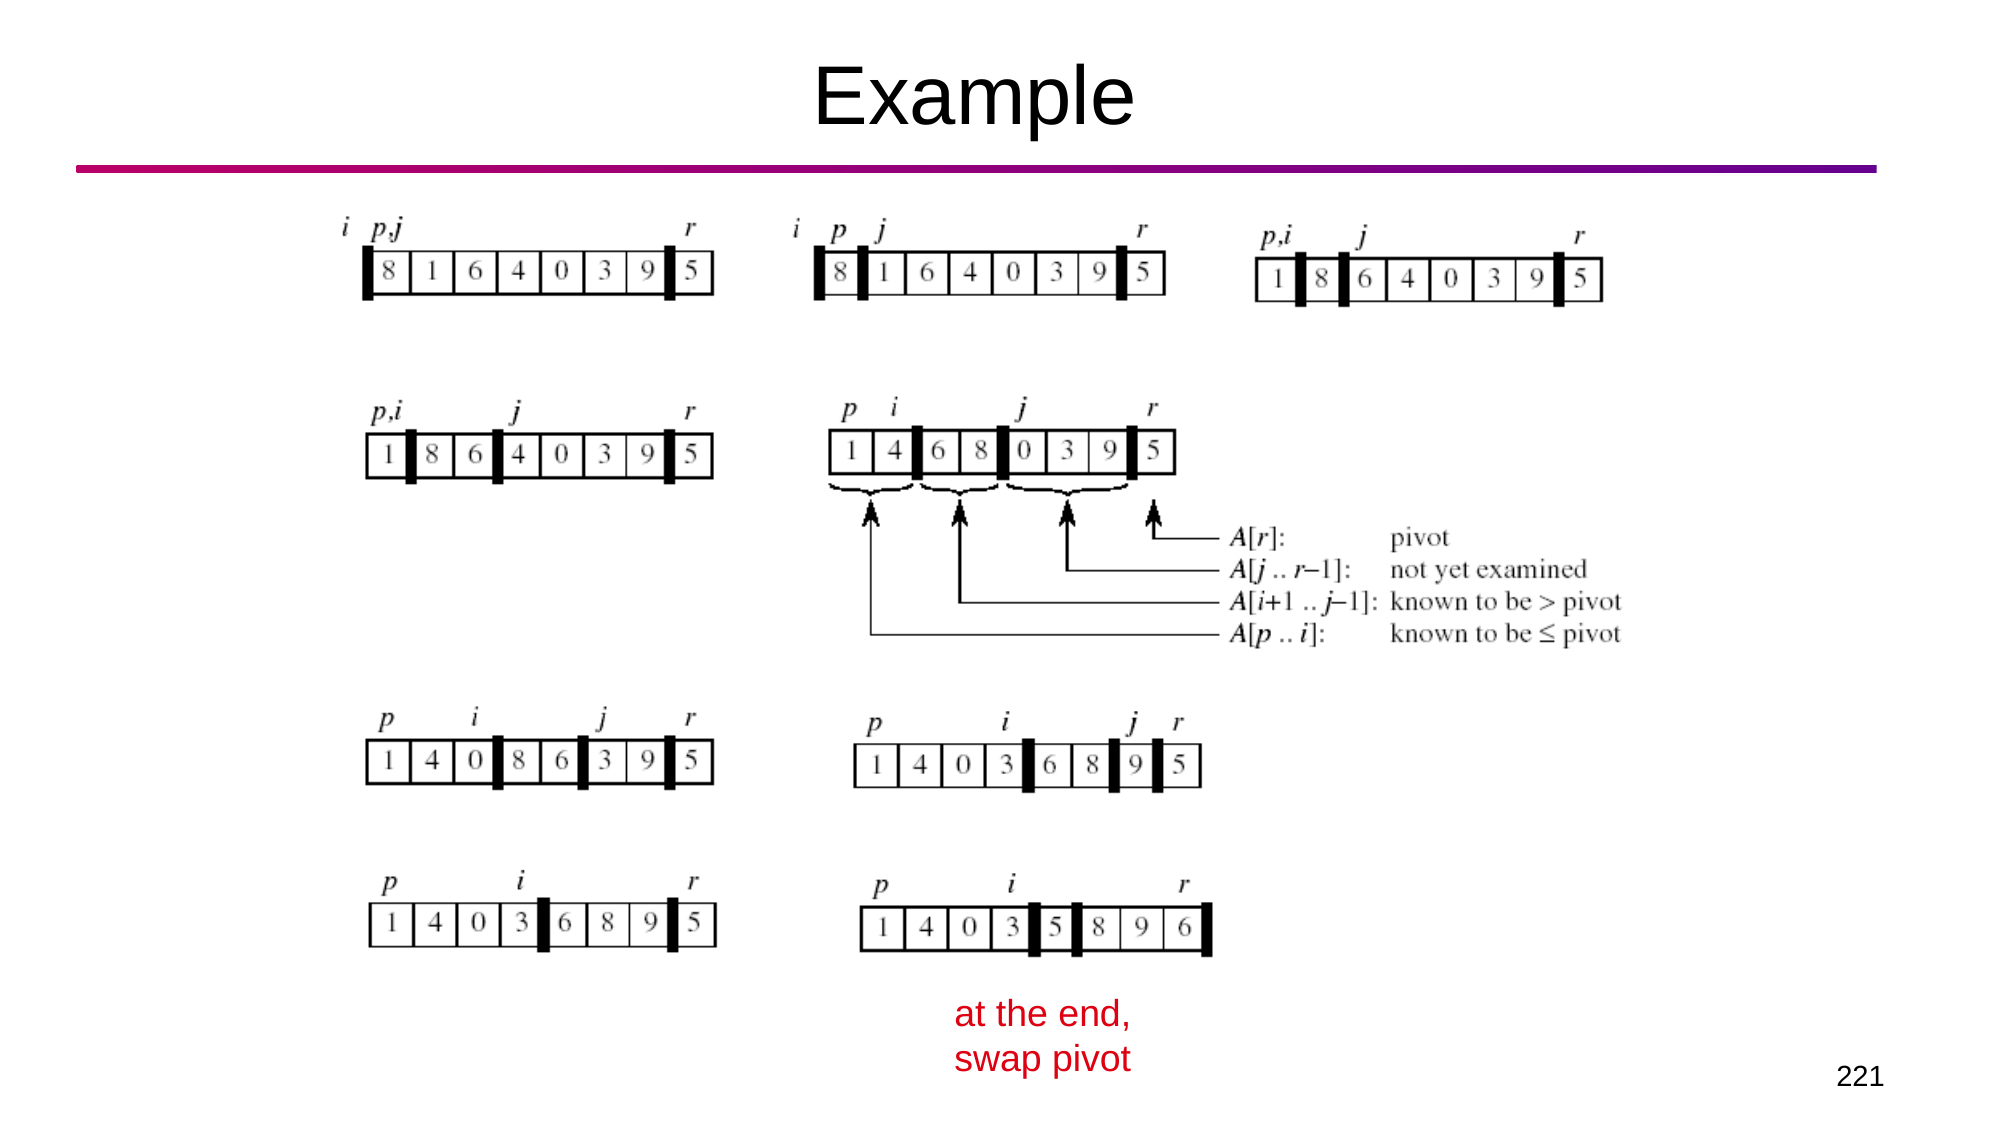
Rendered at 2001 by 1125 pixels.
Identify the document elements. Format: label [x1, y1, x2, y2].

text_box [324, 702, 732, 808]
text_box [787, 389, 1638, 653]
text_box [324, 864, 730, 972]
text_box [812, 864, 1232, 975]
text_box [939, 981, 1157, 1087]
list [324, 199, 740, 322]
slide_number [1433, 1049, 1900, 1103]
title [74, 16, 1875, 166]
text_box [812, 702, 1223, 814]
list [1212, 220, 1621, 325]
list [774, 212, 1187, 325]
list [324, 389, 730, 504]
